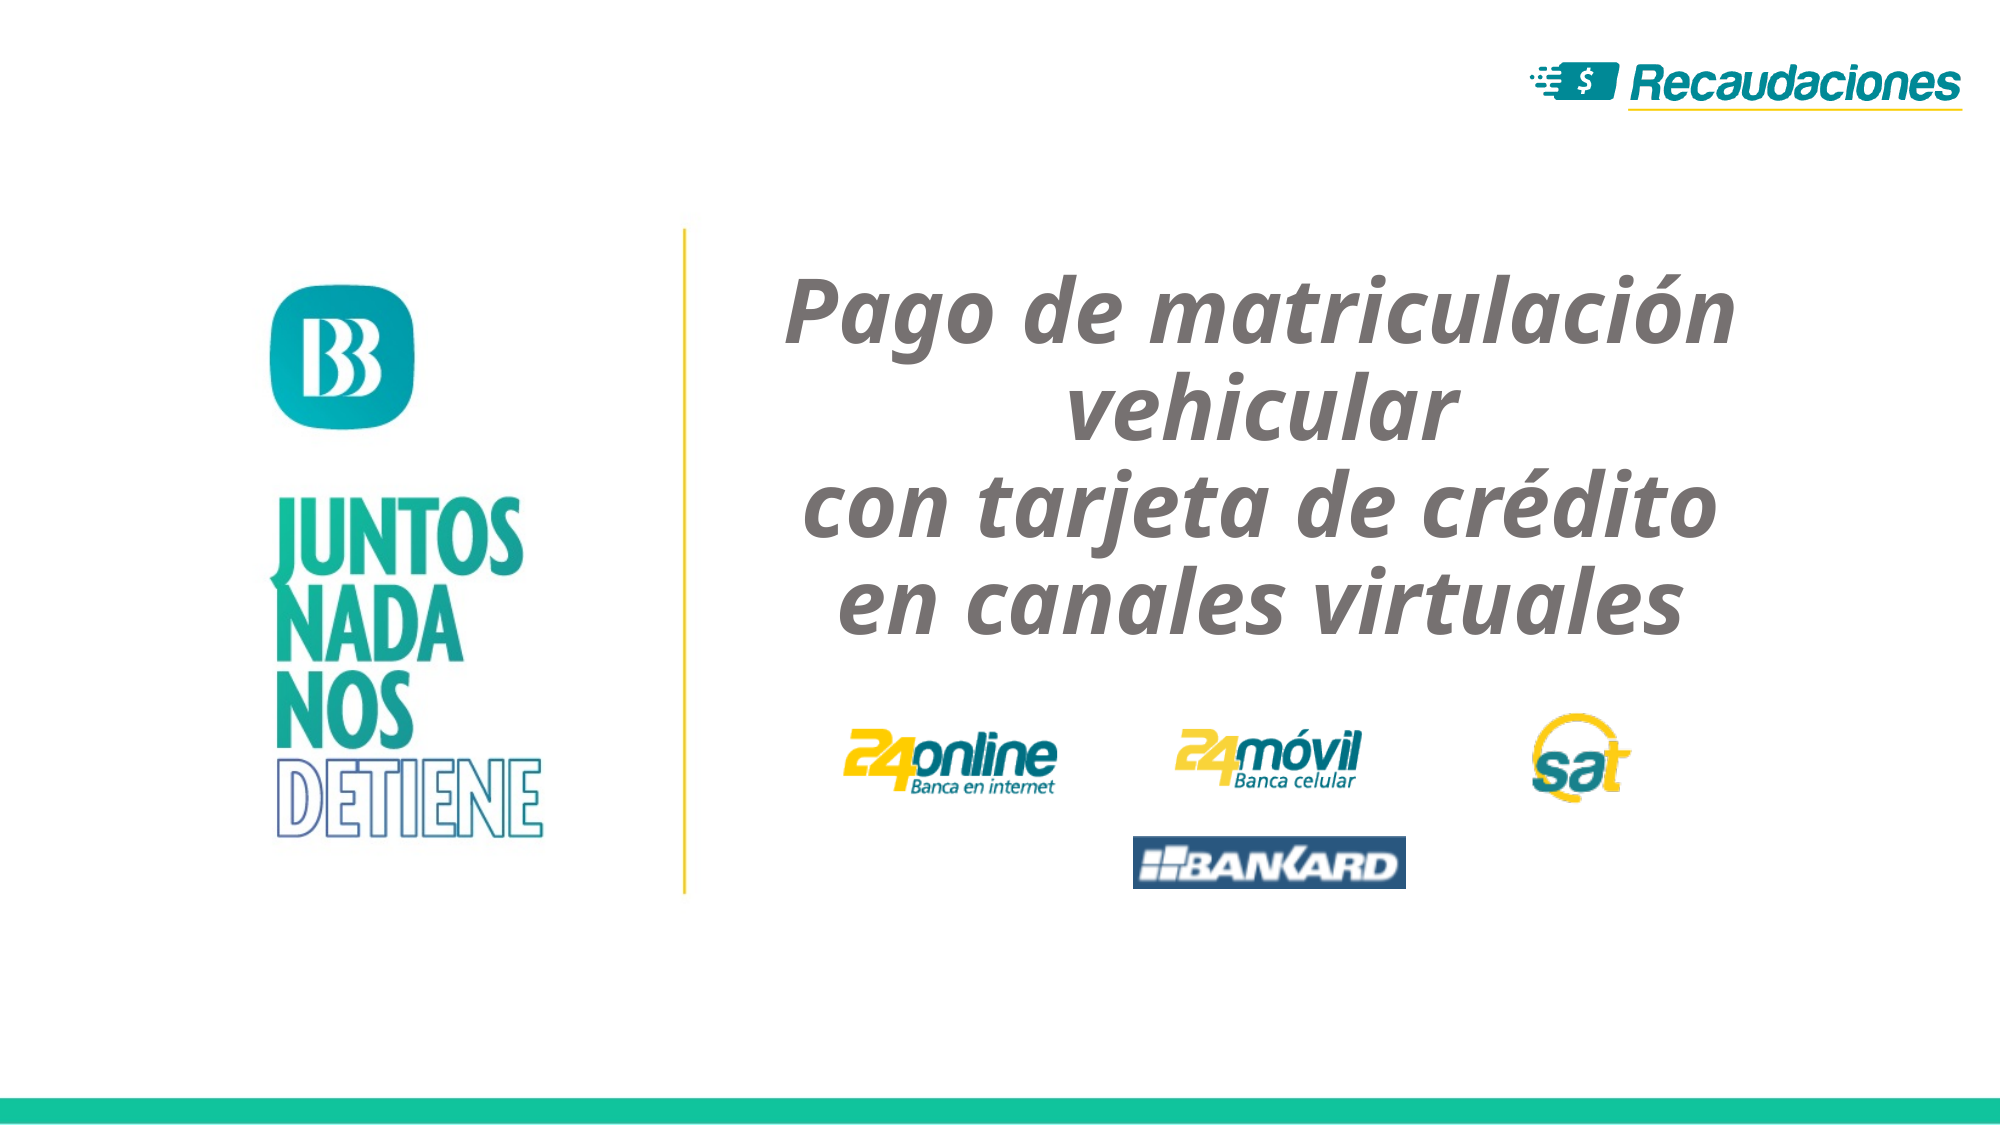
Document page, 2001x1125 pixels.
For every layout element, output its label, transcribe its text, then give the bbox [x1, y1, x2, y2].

title Pago de matriculación vehicular con tarjeta de crédito en canales virtuales [756, 252, 1768, 662]
picture [0, 0, 2000, 1125]
